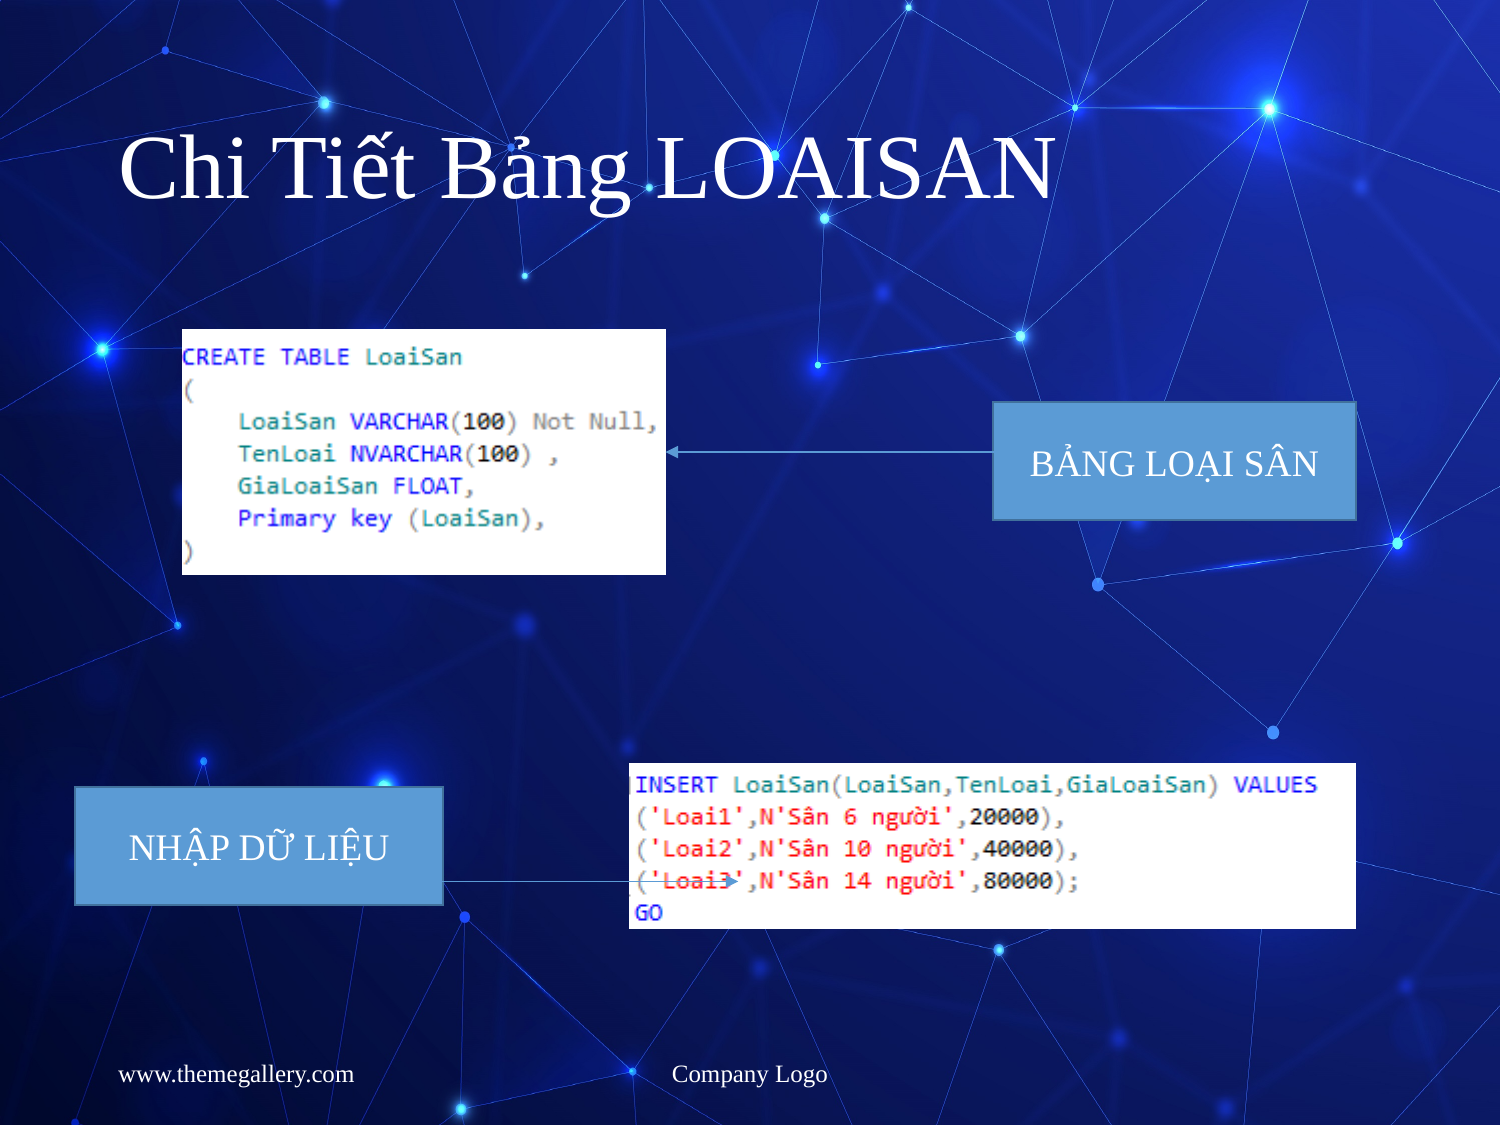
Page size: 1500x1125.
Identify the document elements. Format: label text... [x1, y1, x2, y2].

picture [0, 0, 1500, 1125]
text_box BẢNG LOẠI SÂN [992, 402, 1356, 521]
text_box www.themegallery.com [103, 1042, 441, 1103]
text_box Company Logo [496, 1042, 1004, 1103]
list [629, 762, 1356, 929]
text_box NHẬP DỮ LIỆU [75, 786, 443, 905]
title Chi Tiết Bảng LOAISAN [103, 59, 1397, 278]
